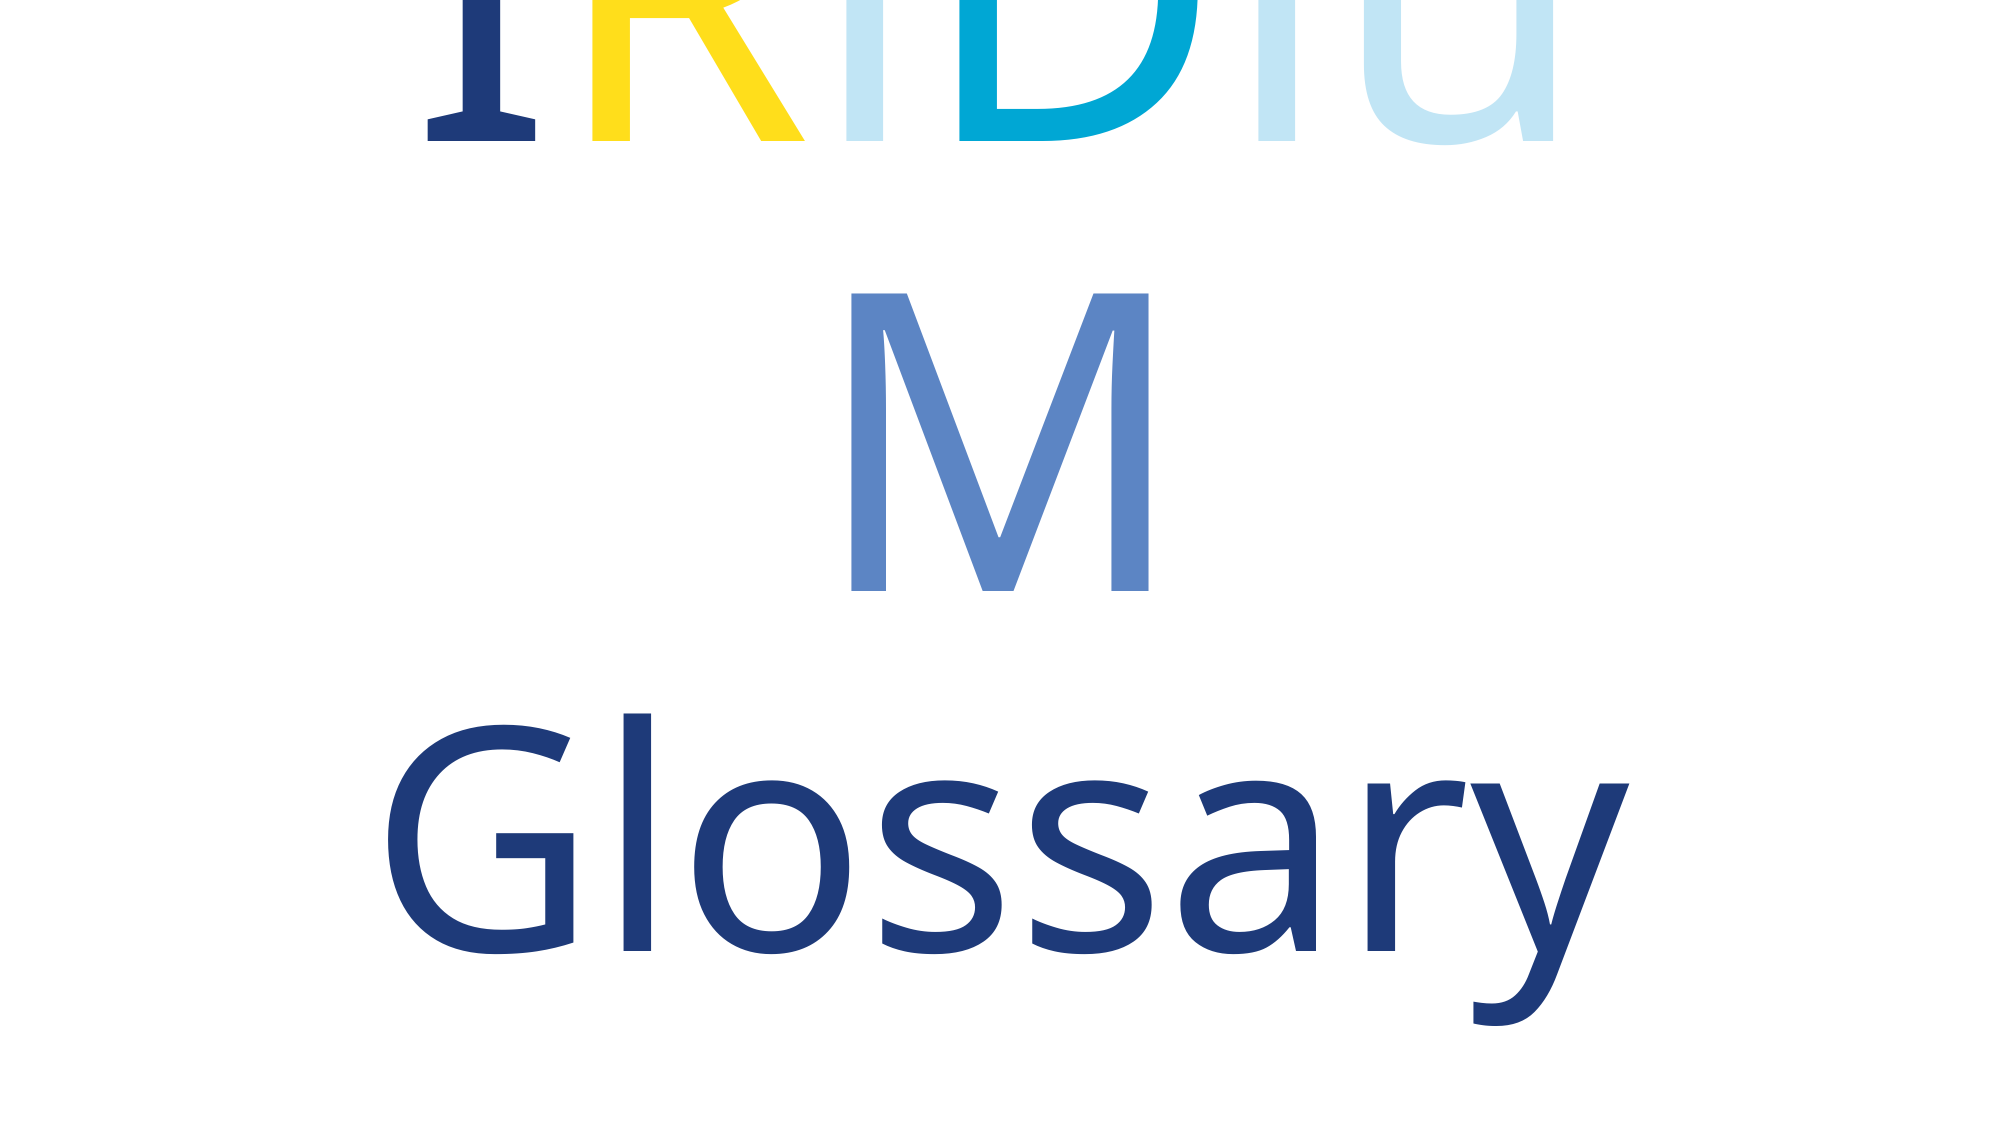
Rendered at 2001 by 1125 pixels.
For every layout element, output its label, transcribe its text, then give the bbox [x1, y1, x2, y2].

title IRiDiuM Glossary [242, 318, 1758, 1026]
